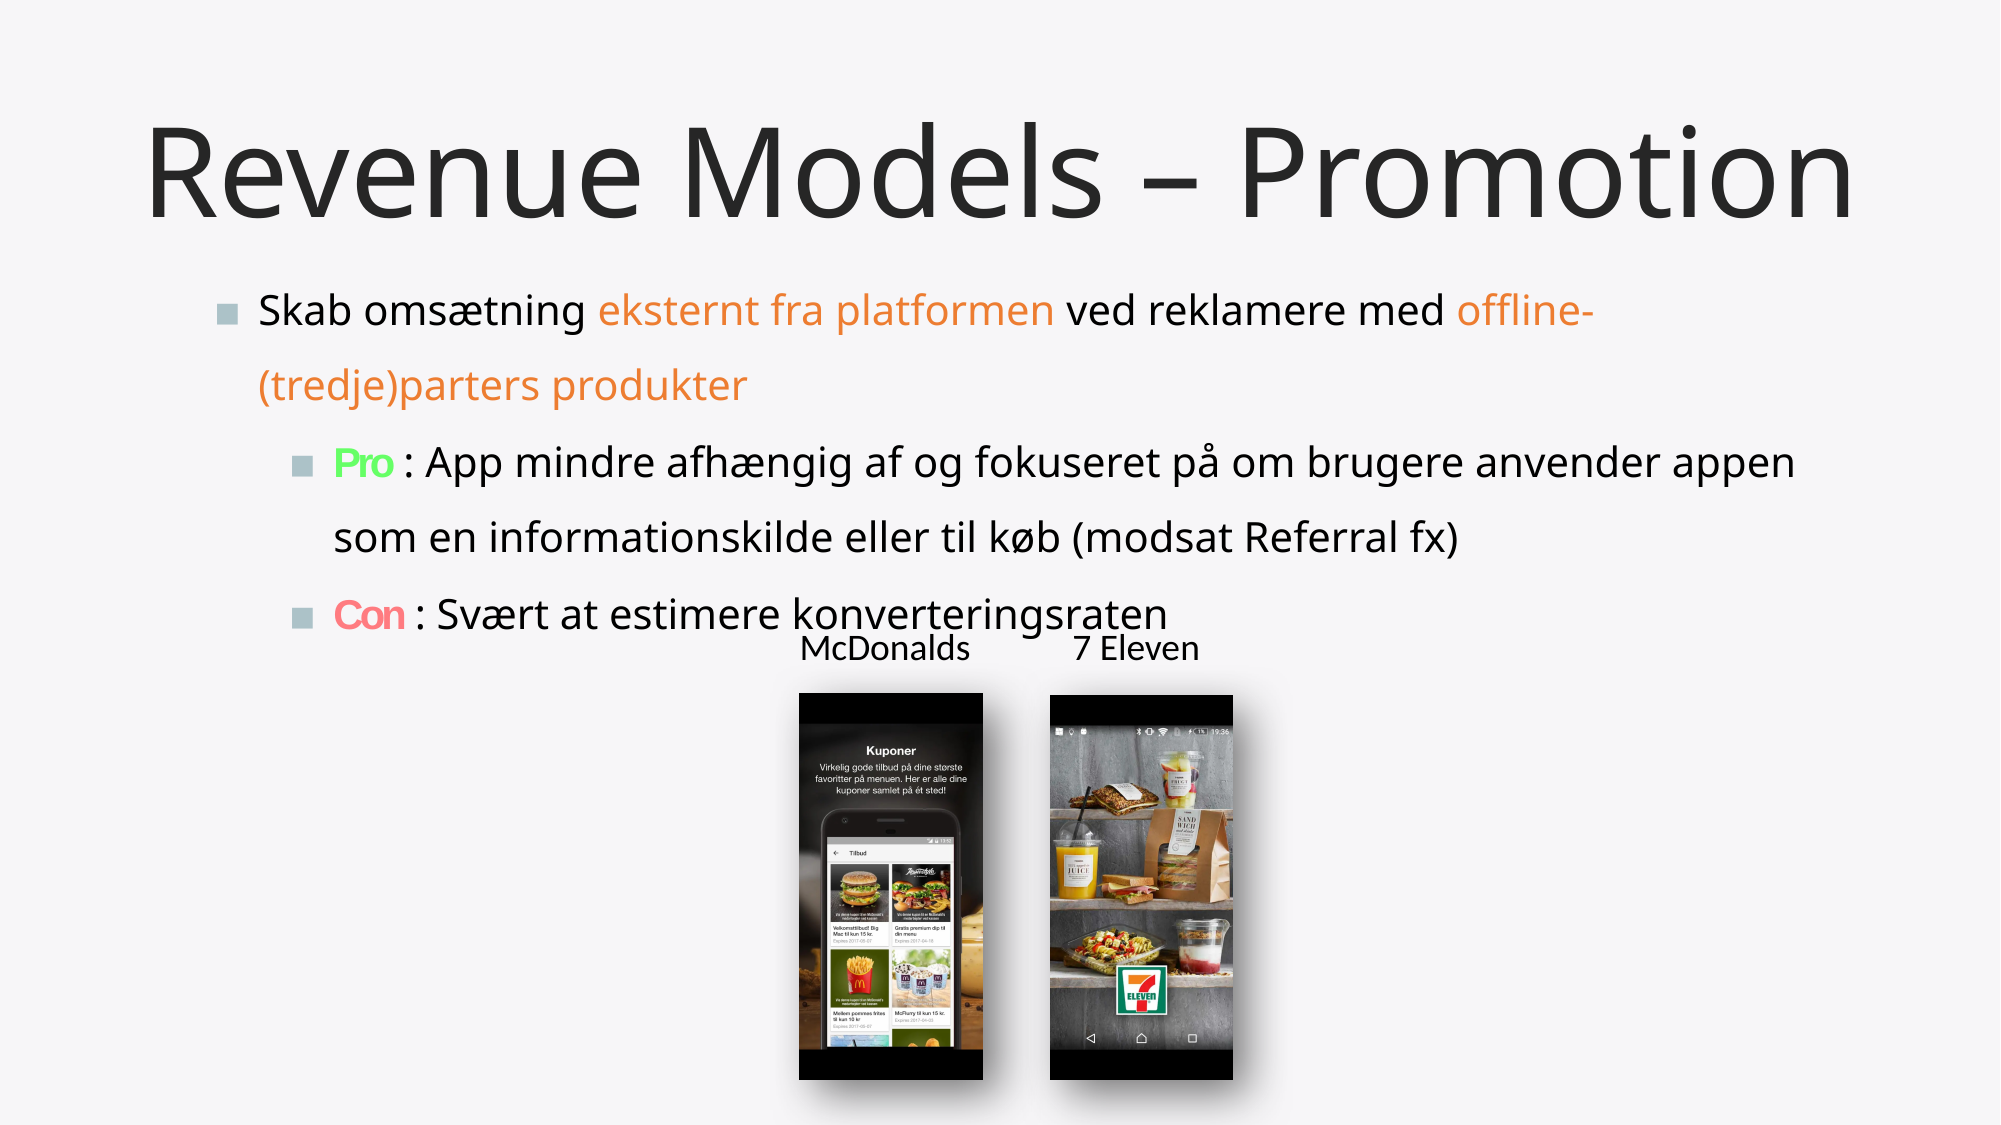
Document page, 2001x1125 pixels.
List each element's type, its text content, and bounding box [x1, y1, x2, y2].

text_box McDonalds 7 Eleven [0, 615, 2000, 675]
picture [1050, 695, 1233, 1080]
text_box Skab omsætning eksternt fra platformen ved reklamere med offline-(tredje)parters produkter Pro : App mindre afhængig af og fokuseret på om brugere anvender appen som en informationskilde eller til køb (modsat Referral fx) Con : Svært at estimere konverteringsraten [196, 251, 1866, 615]
title Revenue Models – Promotion [0, 84, 2000, 252]
picture [799, 693, 983, 1080]
